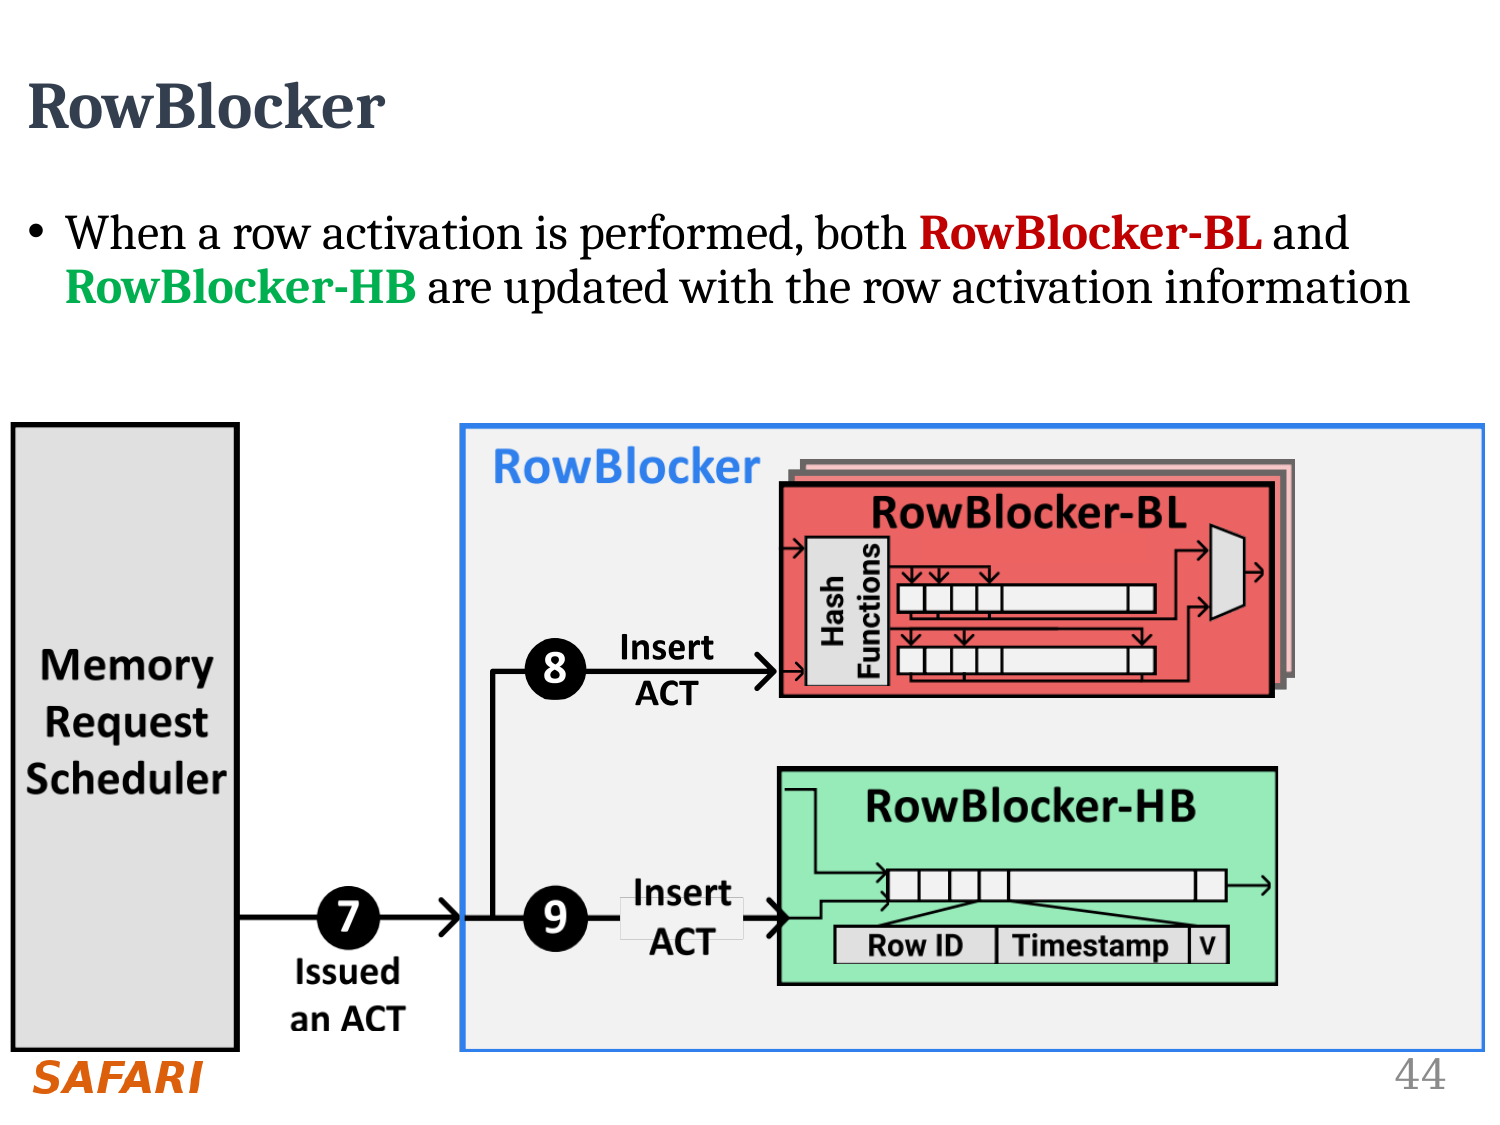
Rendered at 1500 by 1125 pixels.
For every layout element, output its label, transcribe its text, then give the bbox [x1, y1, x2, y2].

picture [10, 422, 1485, 1104]
title RowBlocker [12, 8, 1147, 196]
list When a row activation is performed, both RowBlocker-BL and RowBlocker-HB are updated with the row activation information [12, 199, 1487, 1043]
